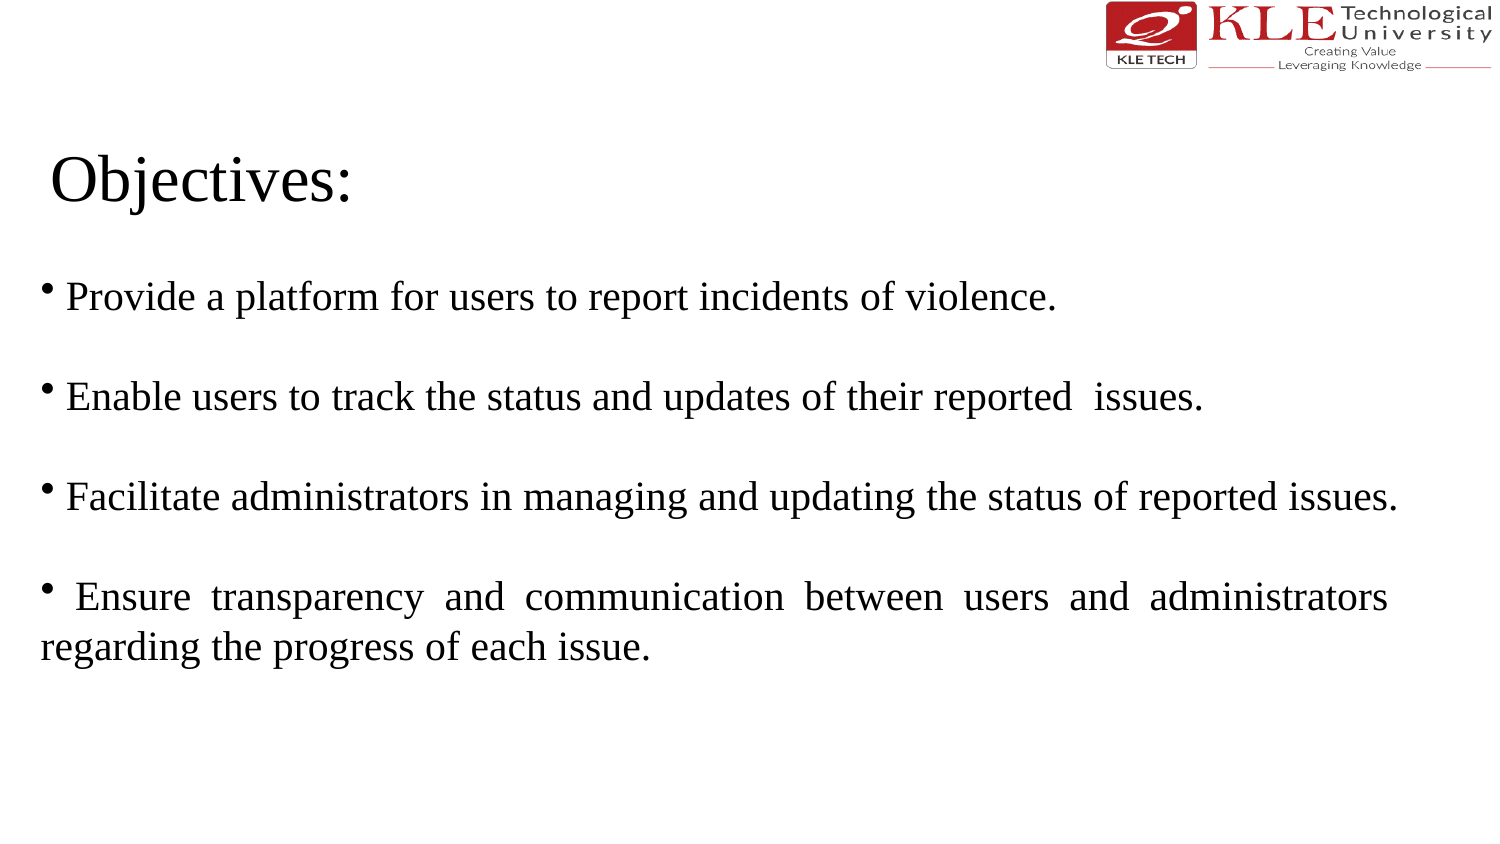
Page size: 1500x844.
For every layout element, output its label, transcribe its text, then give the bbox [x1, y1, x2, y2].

title Objectives: [35, 84, 560, 265]
text_box Provide a platform for users to report incidents of violence. Enable users to track the status and updates of their reported issues. Facilitate administrators in managing and updating the status of reported issues. Ensure transparency and communication between users and administrators regarding the progress of each issue. [25, 211, 1465, 677]
picture [1099, 0, 1500, 73]
